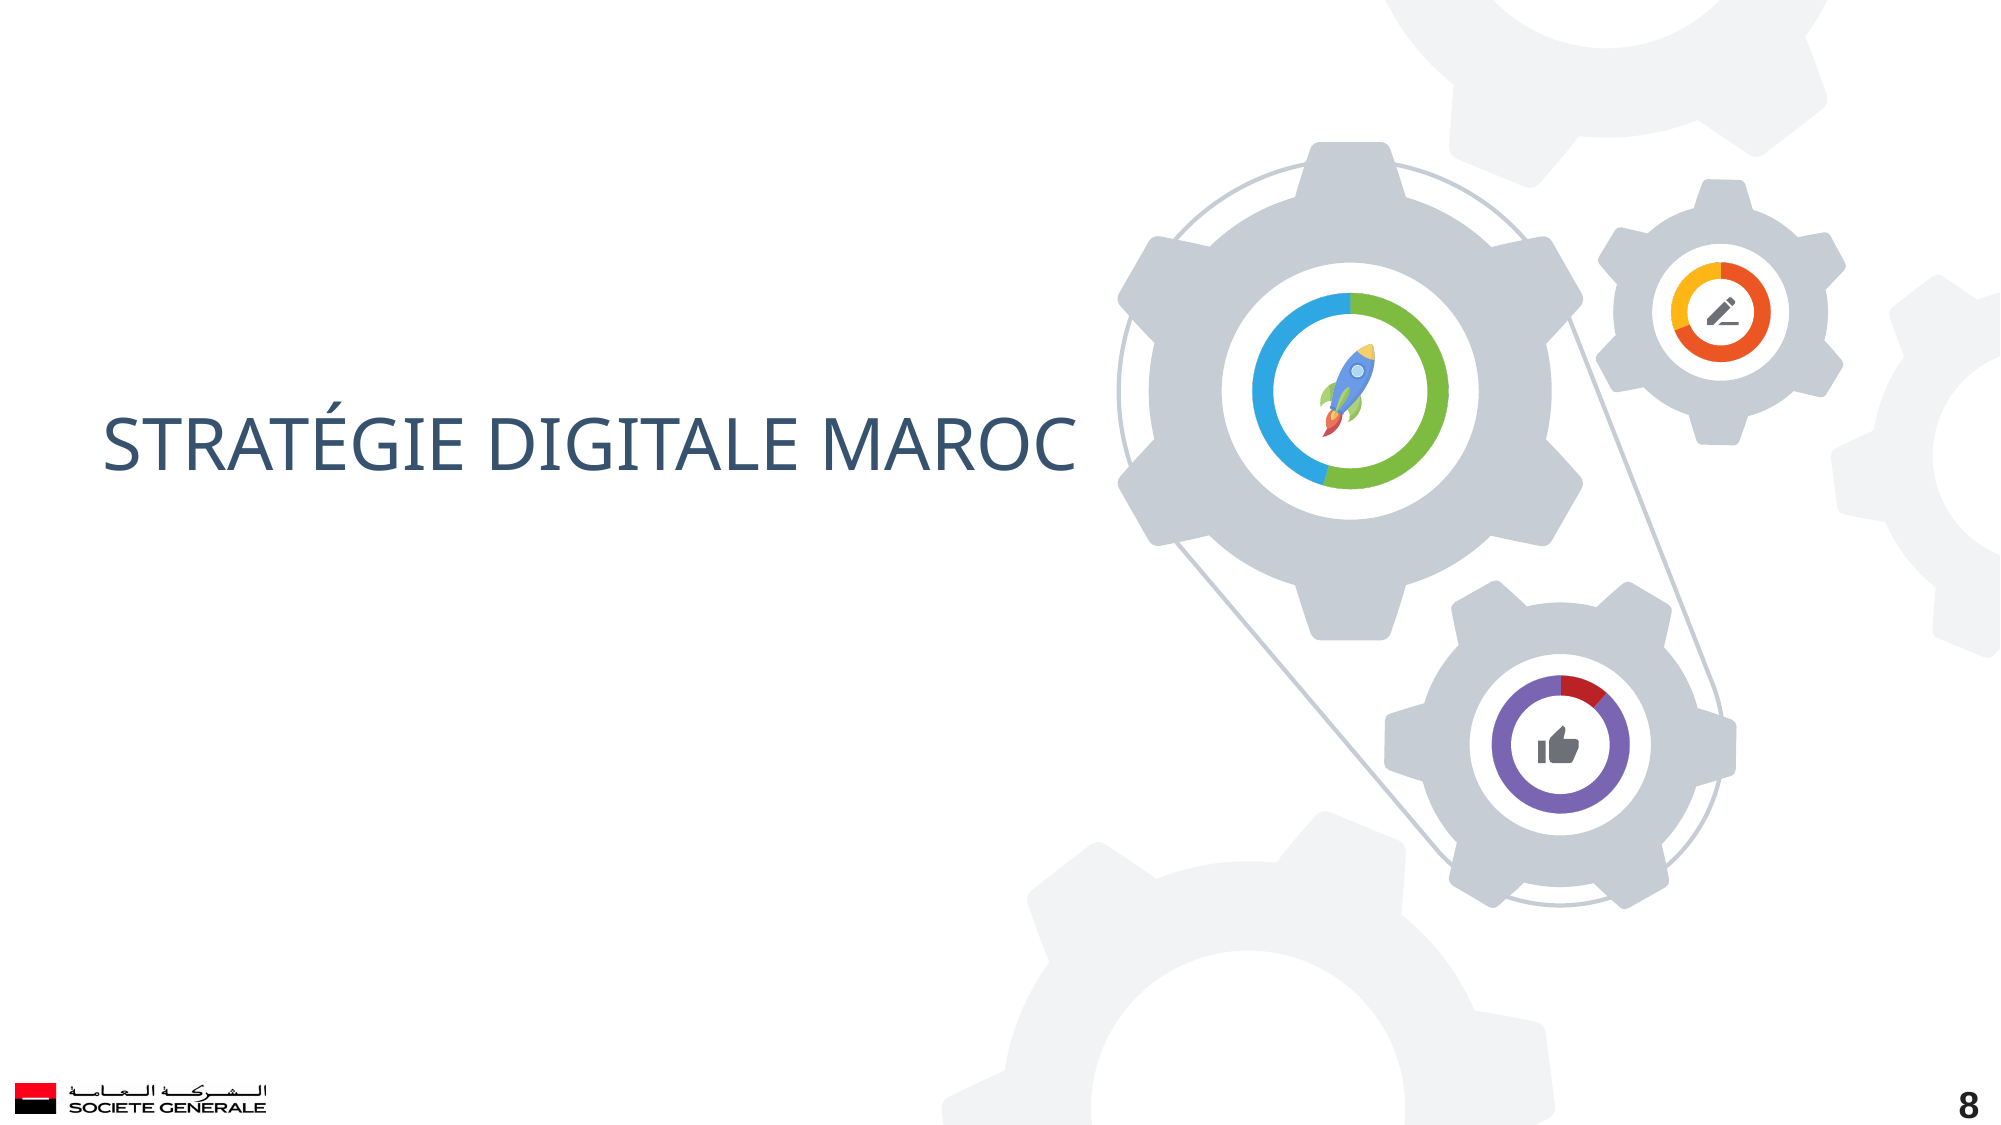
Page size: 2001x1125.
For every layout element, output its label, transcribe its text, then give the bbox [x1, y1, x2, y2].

picture [15, 1083, 266, 1114]
text_box Stratégie digitale maroc [94, 352, 963, 519]
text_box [1322, 340, 1379, 438]
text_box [963, 0, 2000, 1125]
